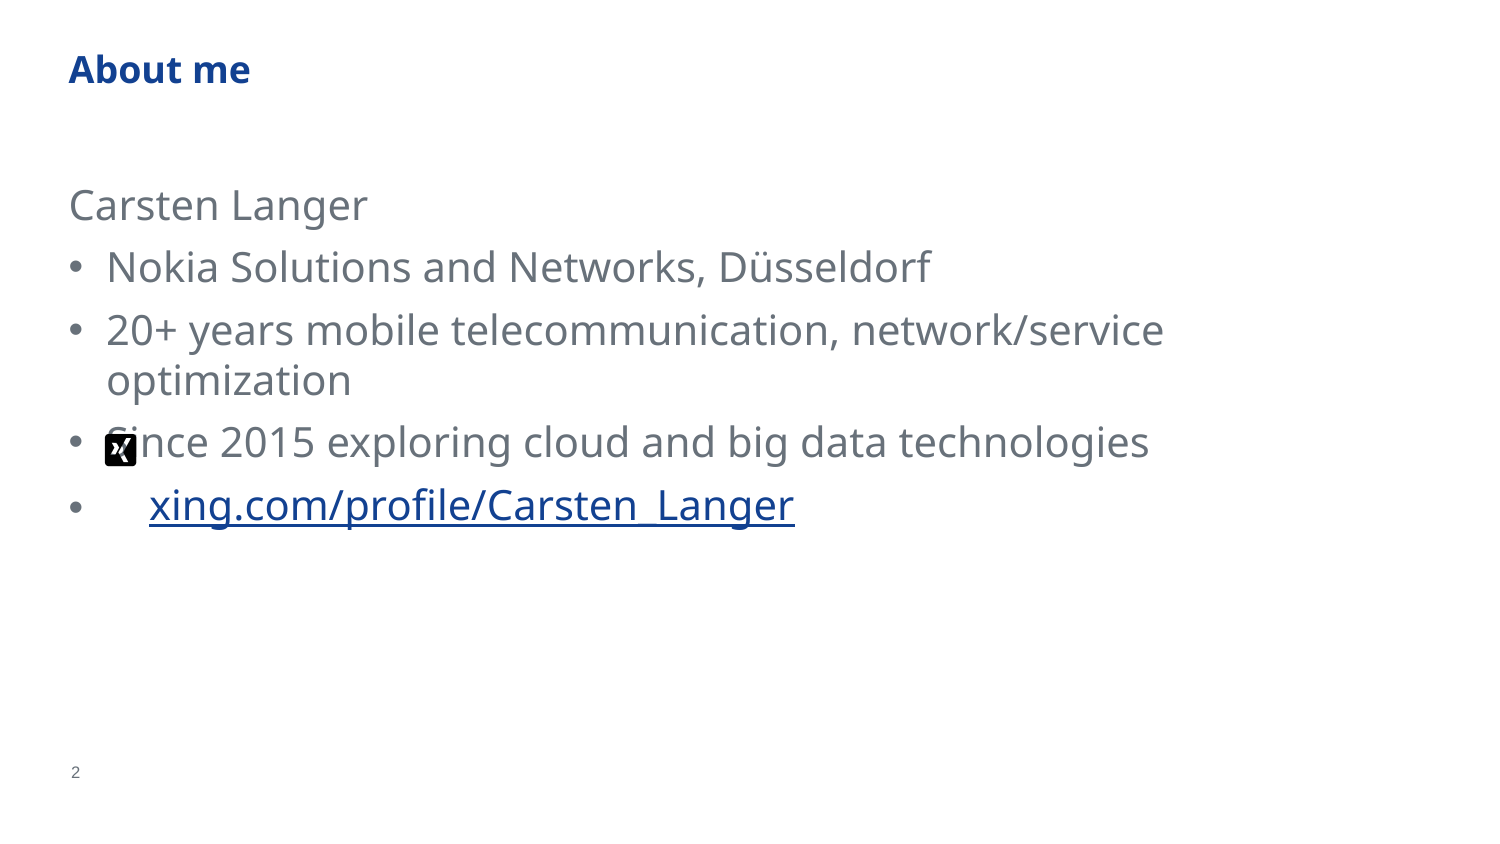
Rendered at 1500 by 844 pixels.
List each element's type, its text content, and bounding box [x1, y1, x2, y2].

list Carsten Langer Nokia Solutions and Networks, Düsseldorf 20+ years mobile telecommunication, network/service optimization Since 2015 exploring cloud and big data technologies xing.com/profile/Carsten_Langer [68, 178, 1419, 722]
picture [101, 429, 140, 470]
title About me [68, 45, 1419, 98]
